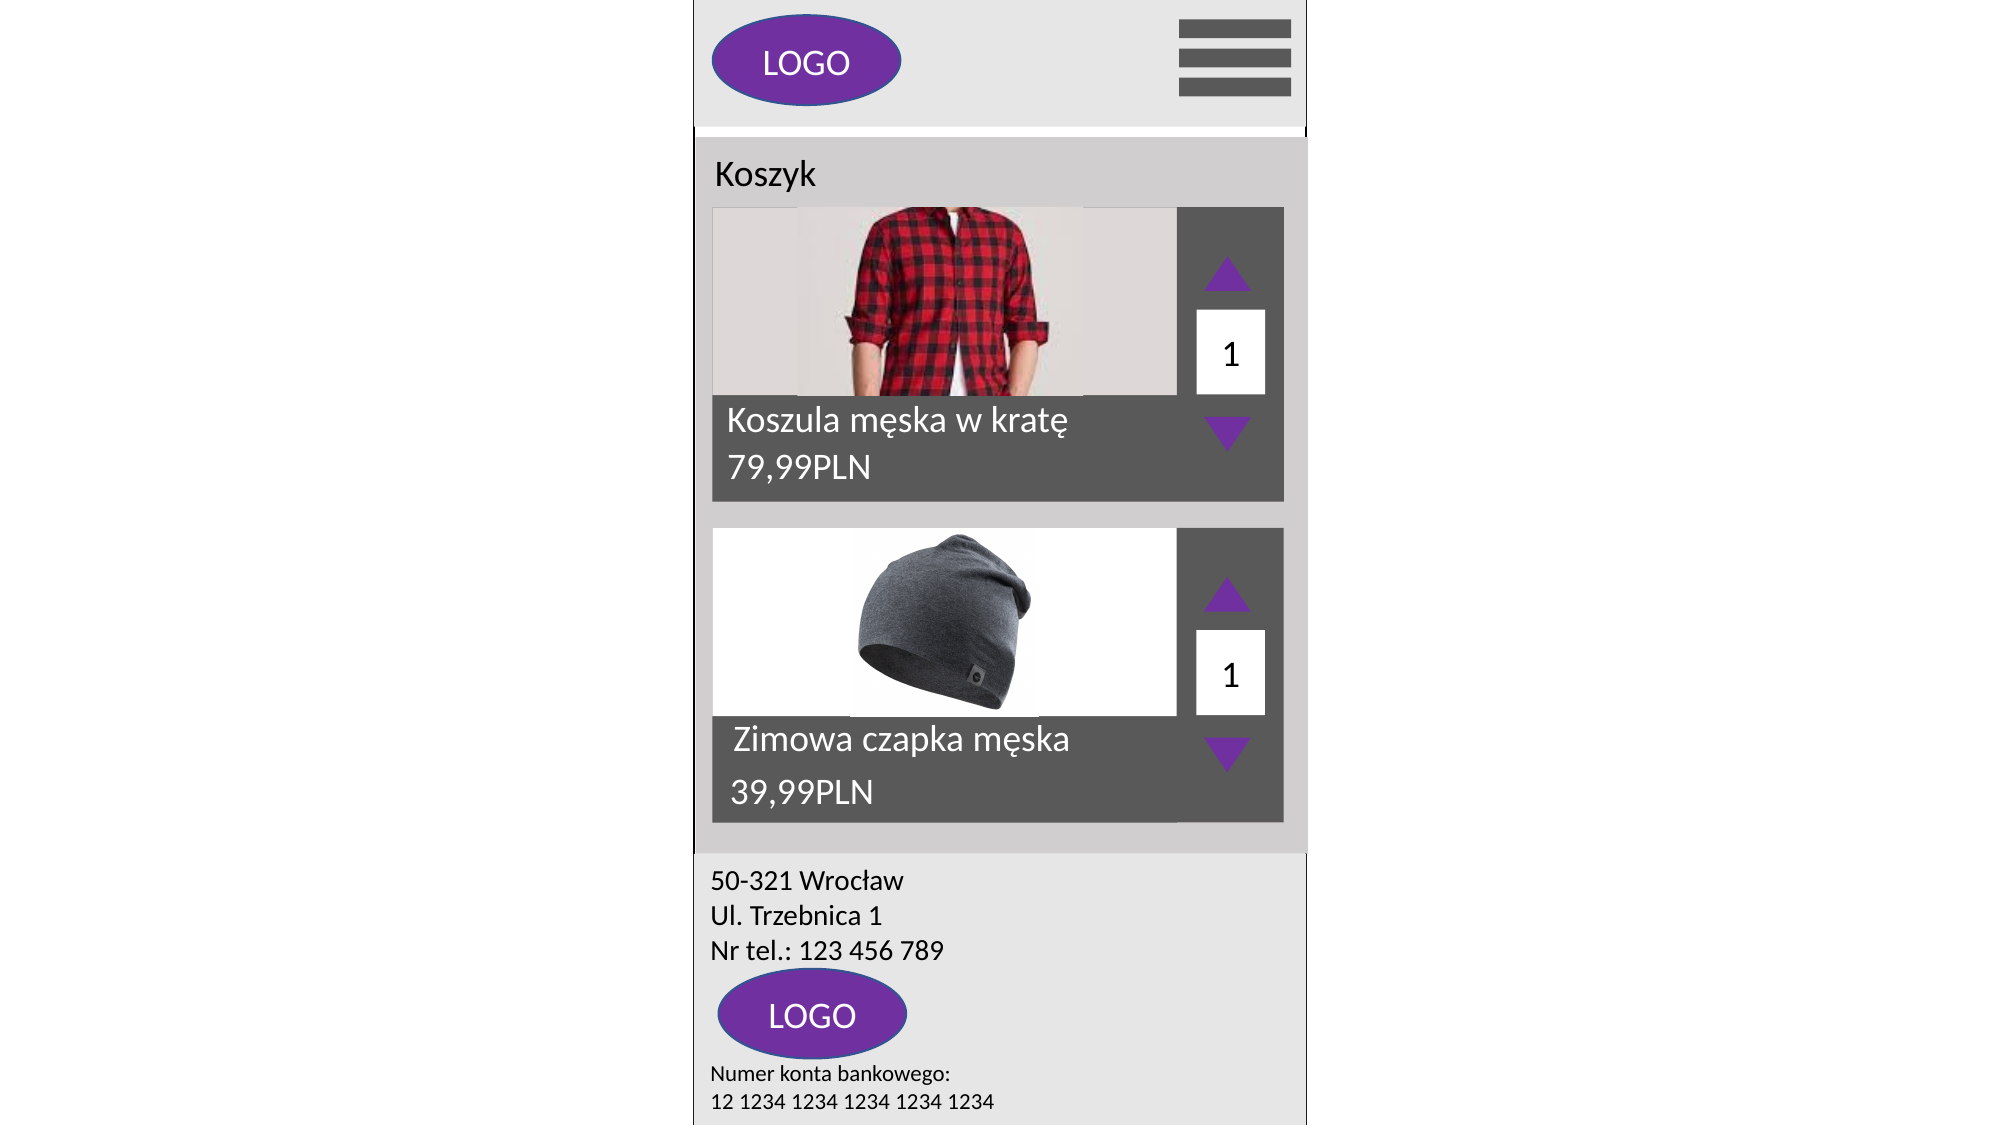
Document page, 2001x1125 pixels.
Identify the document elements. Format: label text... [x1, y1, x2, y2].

text_box 1 [1196, 308, 1266, 395]
text_box [1201, 736, 1253, 775]
text_box LOGO [711, 14, 902, 107]
text_box [711, 527, 1176, 717]
text_box [1178, 48, 1292, 68]
text_box [693, 853, 1307, 1125]
text_box [1176, 527, 1285, 823]
text_box Numer konta bankowego: 12 1234 1234 1234 1234 1234 [695, 1051, 1231, 1122]
text_box [1178, 18, 1292, 39]
text_box [695, 136, 1309, 855]
text_box [711, 717, 1178, 824]
text_box 1 [1195, 629, 1266, 716]
text_box [1176, 206, 1285, 503]
text_box Zimowa czapka męska [718, 706, 1149, 767]
text_box [693, 128, 1307, 853]
text_box 50-321 Wrocław Ul. Trzebnica 1 Nr tel.: 123 456 789 [695, 853, 1180, 974]
text_box [693, 0, 1307, 128]
text_box LOGO [717, 967, 908, 1060]
text_box [711, 206, 1176, 396]
text_box [1178, 77, 1292, 97]
text_box Koszula męska w kratę [712, 387, 1142, 435]
text_box [1201, 575, 1253, 613]
picture [850, 528, 1039, 717]
text_box Koszyk [700, 141, 1021, 202]
text_box 79,99PLN [712, 435, 1142, 495]
picture [797, 207, 1084, 396]
text_box [1202, 415, 1254, 454]
text_box [1202, 254, 1254, 292]
text_box [711, 396, 1176, 503]
text_box 39,99PLN [714, 759, 1145, 820]
